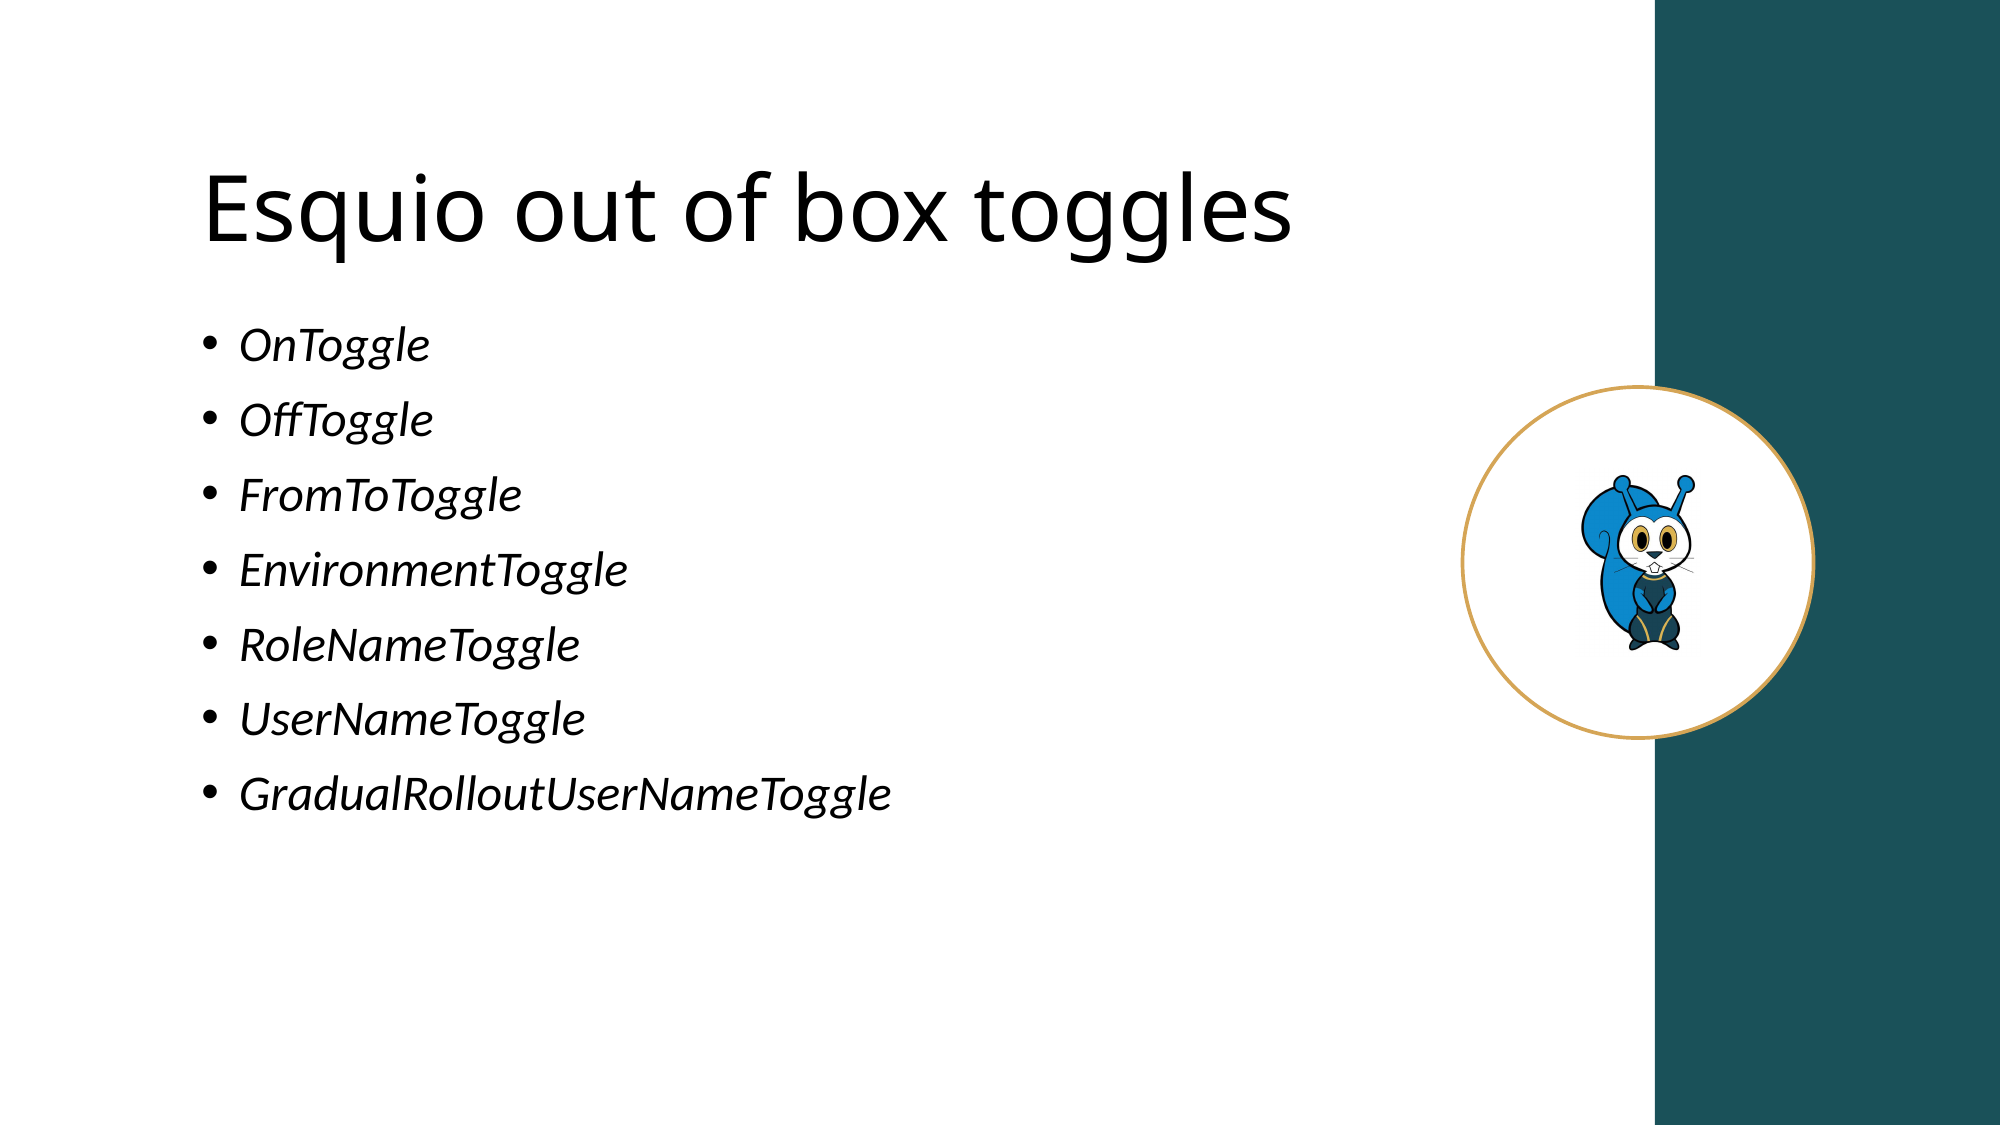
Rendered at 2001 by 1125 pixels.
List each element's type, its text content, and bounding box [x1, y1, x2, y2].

text_box [1654, 0, 2000, 1125]
list OnToggle OffToggle FromToToggle EnvironmentToggle RoleNameToggle UserNameToggle GradualRolloutUserNameToggle [186, 287, 1248, 854]
text_box [1461, 385, 1815, 740]
title Esquio out of box toggles [186, 102, 1413, 321]
picture [1575, 468, 1701, 657]
